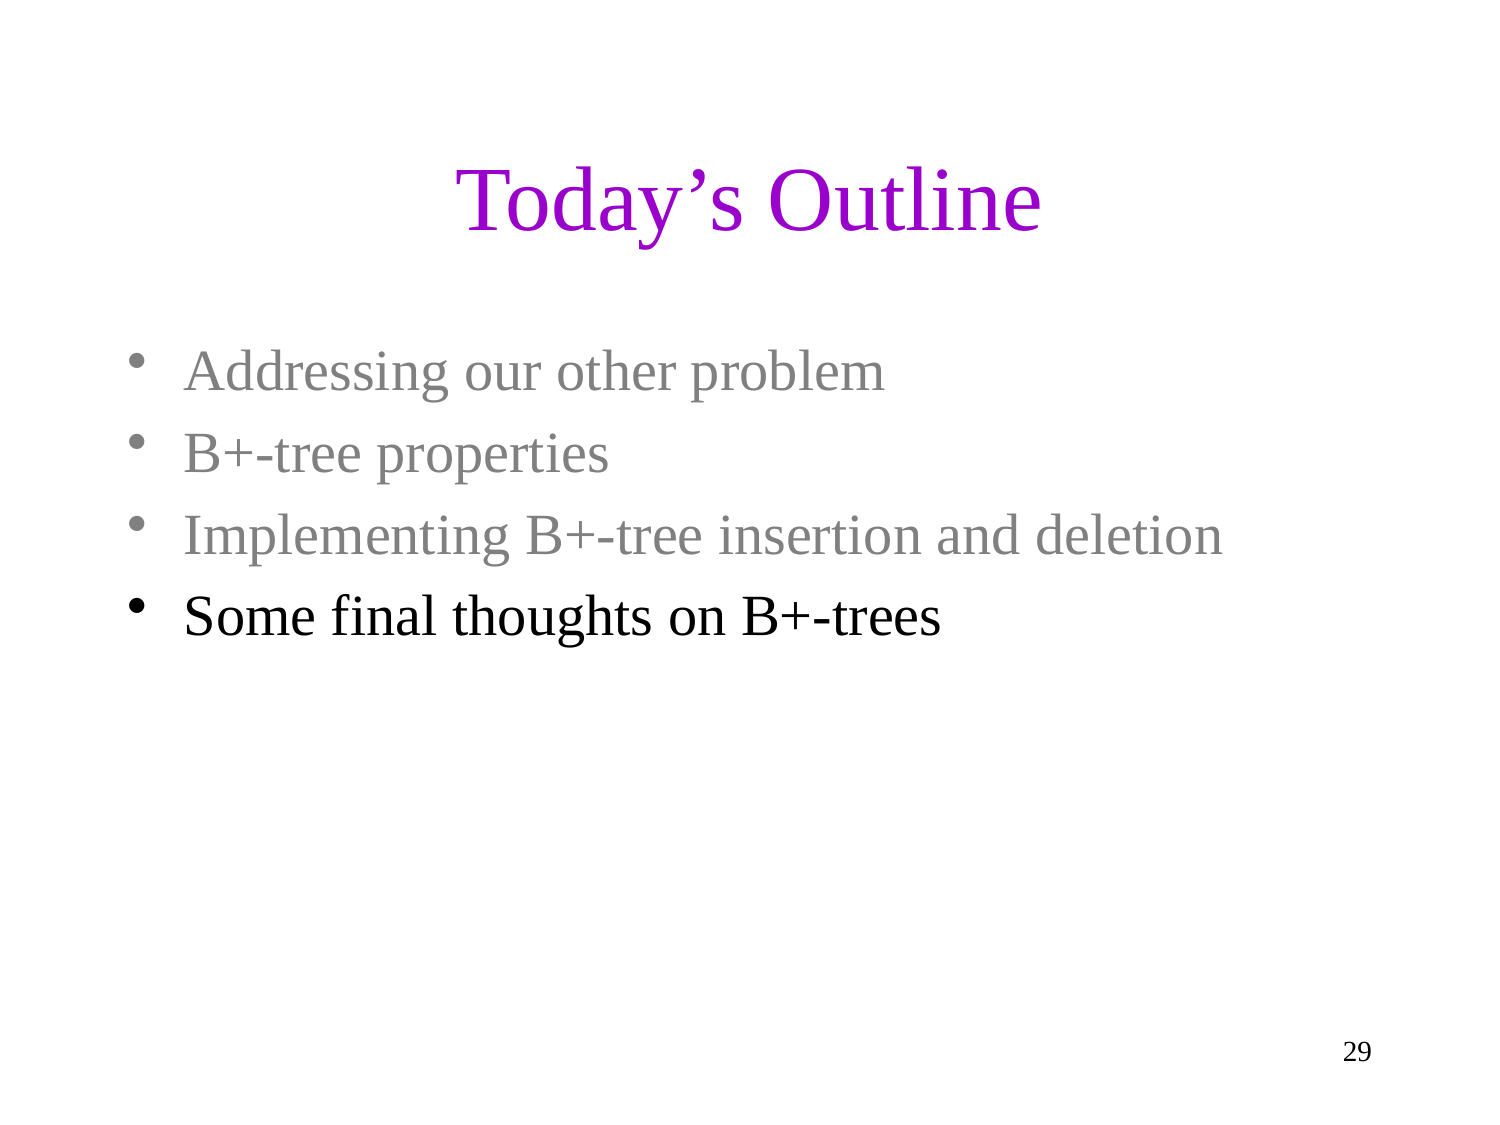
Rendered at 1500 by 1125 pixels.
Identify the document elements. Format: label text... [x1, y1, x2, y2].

slide_number 29 [1074, 1024, 1388, 1101]
title Today’s Outline [112, 99, 1388, 288]
list Addressing our other problem B+-tree properties Implementing B+-tree insertion and deletion Some final thoughts on B+-trees [112, 324, 1388, 1000]
